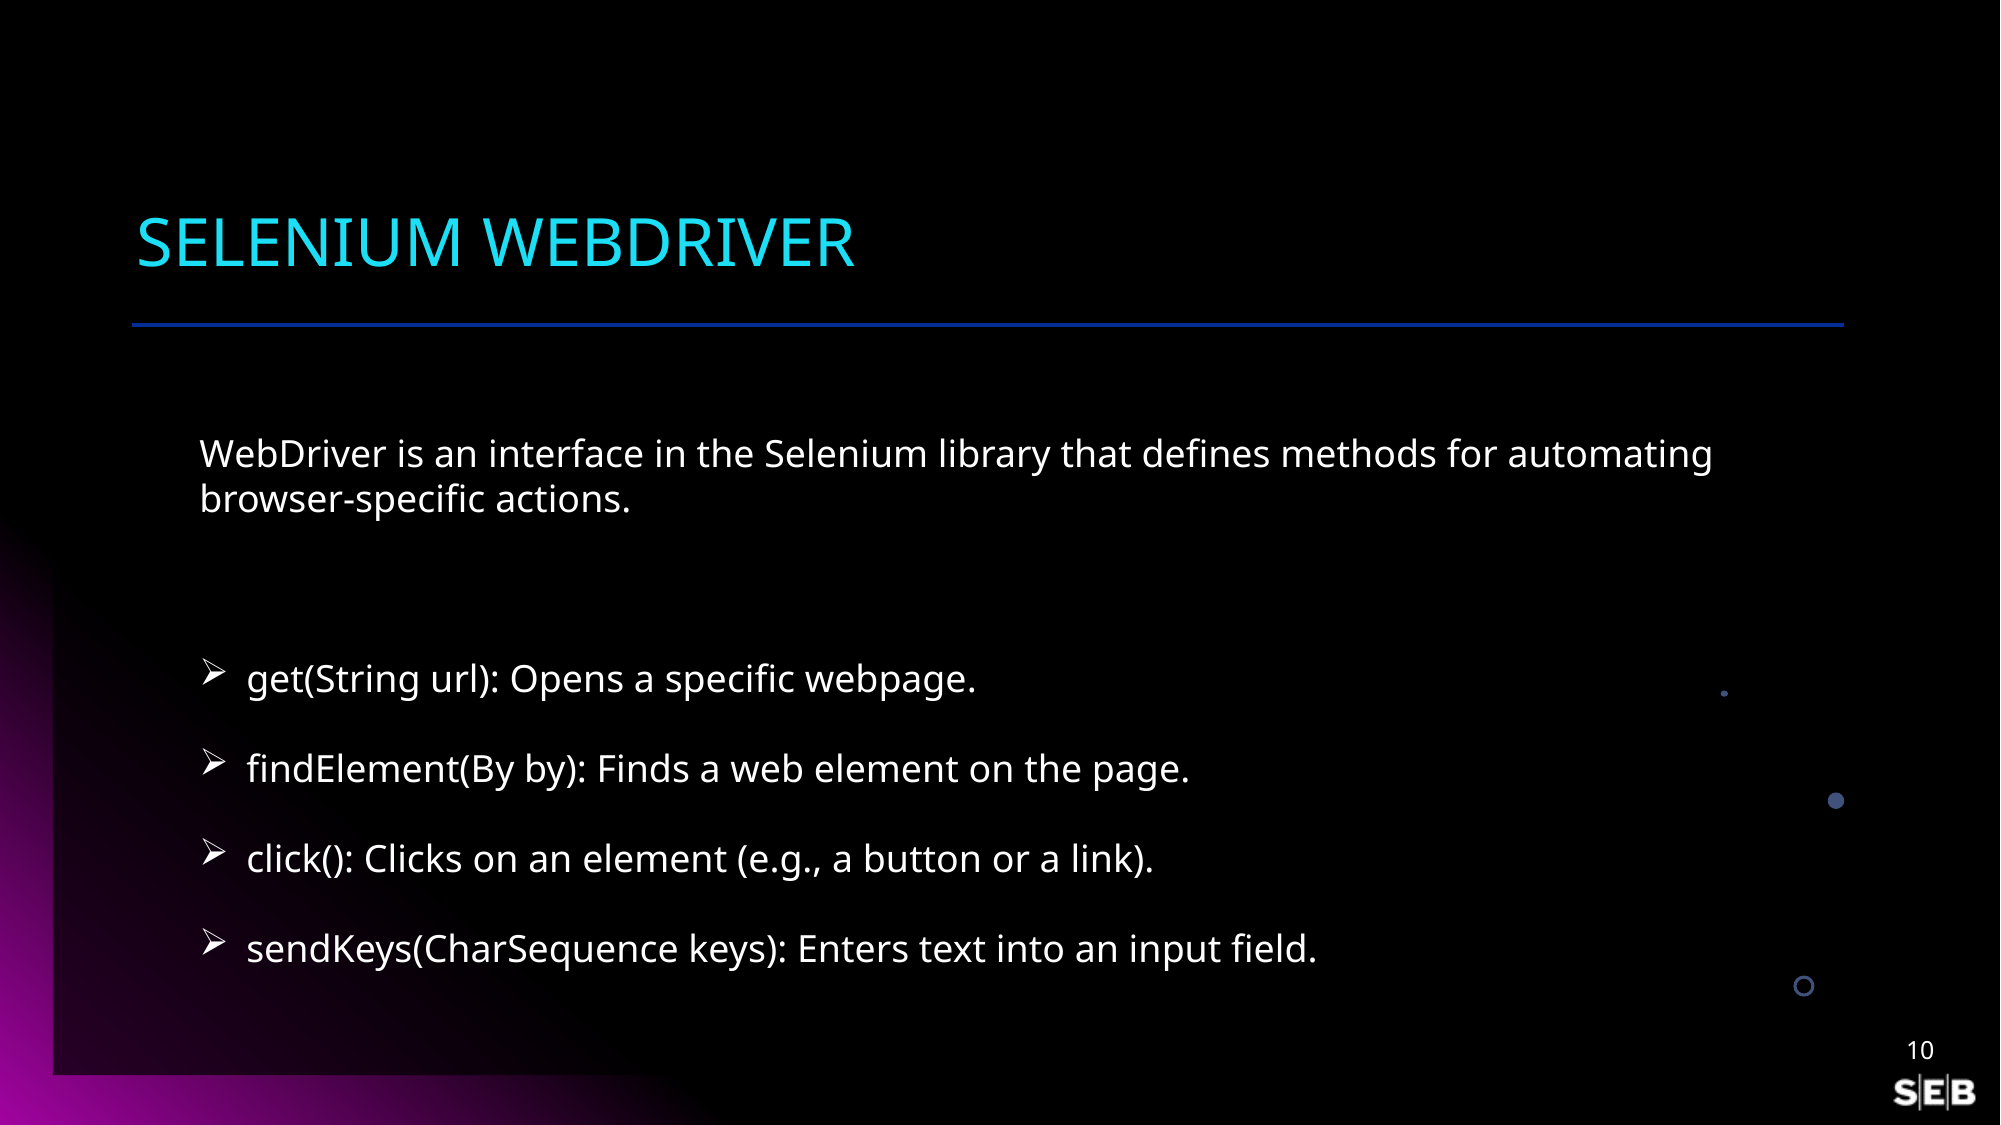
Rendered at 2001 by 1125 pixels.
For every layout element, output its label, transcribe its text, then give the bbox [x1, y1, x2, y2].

picture [1889, 1071, 1982, 1114]
slide_number 10 [1499, 1021, 1950, 1082]
text_box WebDriver is an interface in the Selenium library that defines methods for automating browser-specific actions. get(String url): Opens a specific webpage. findElement(By by): Finds a web element on the page. click(): Clicks on an element (e.g., a button or a link). sendKeys(CharSequence keys): Enters text into an input field. [184, 422, 1863, 977]
title Selenium Webdriver [121, 70, 1845, 289]
